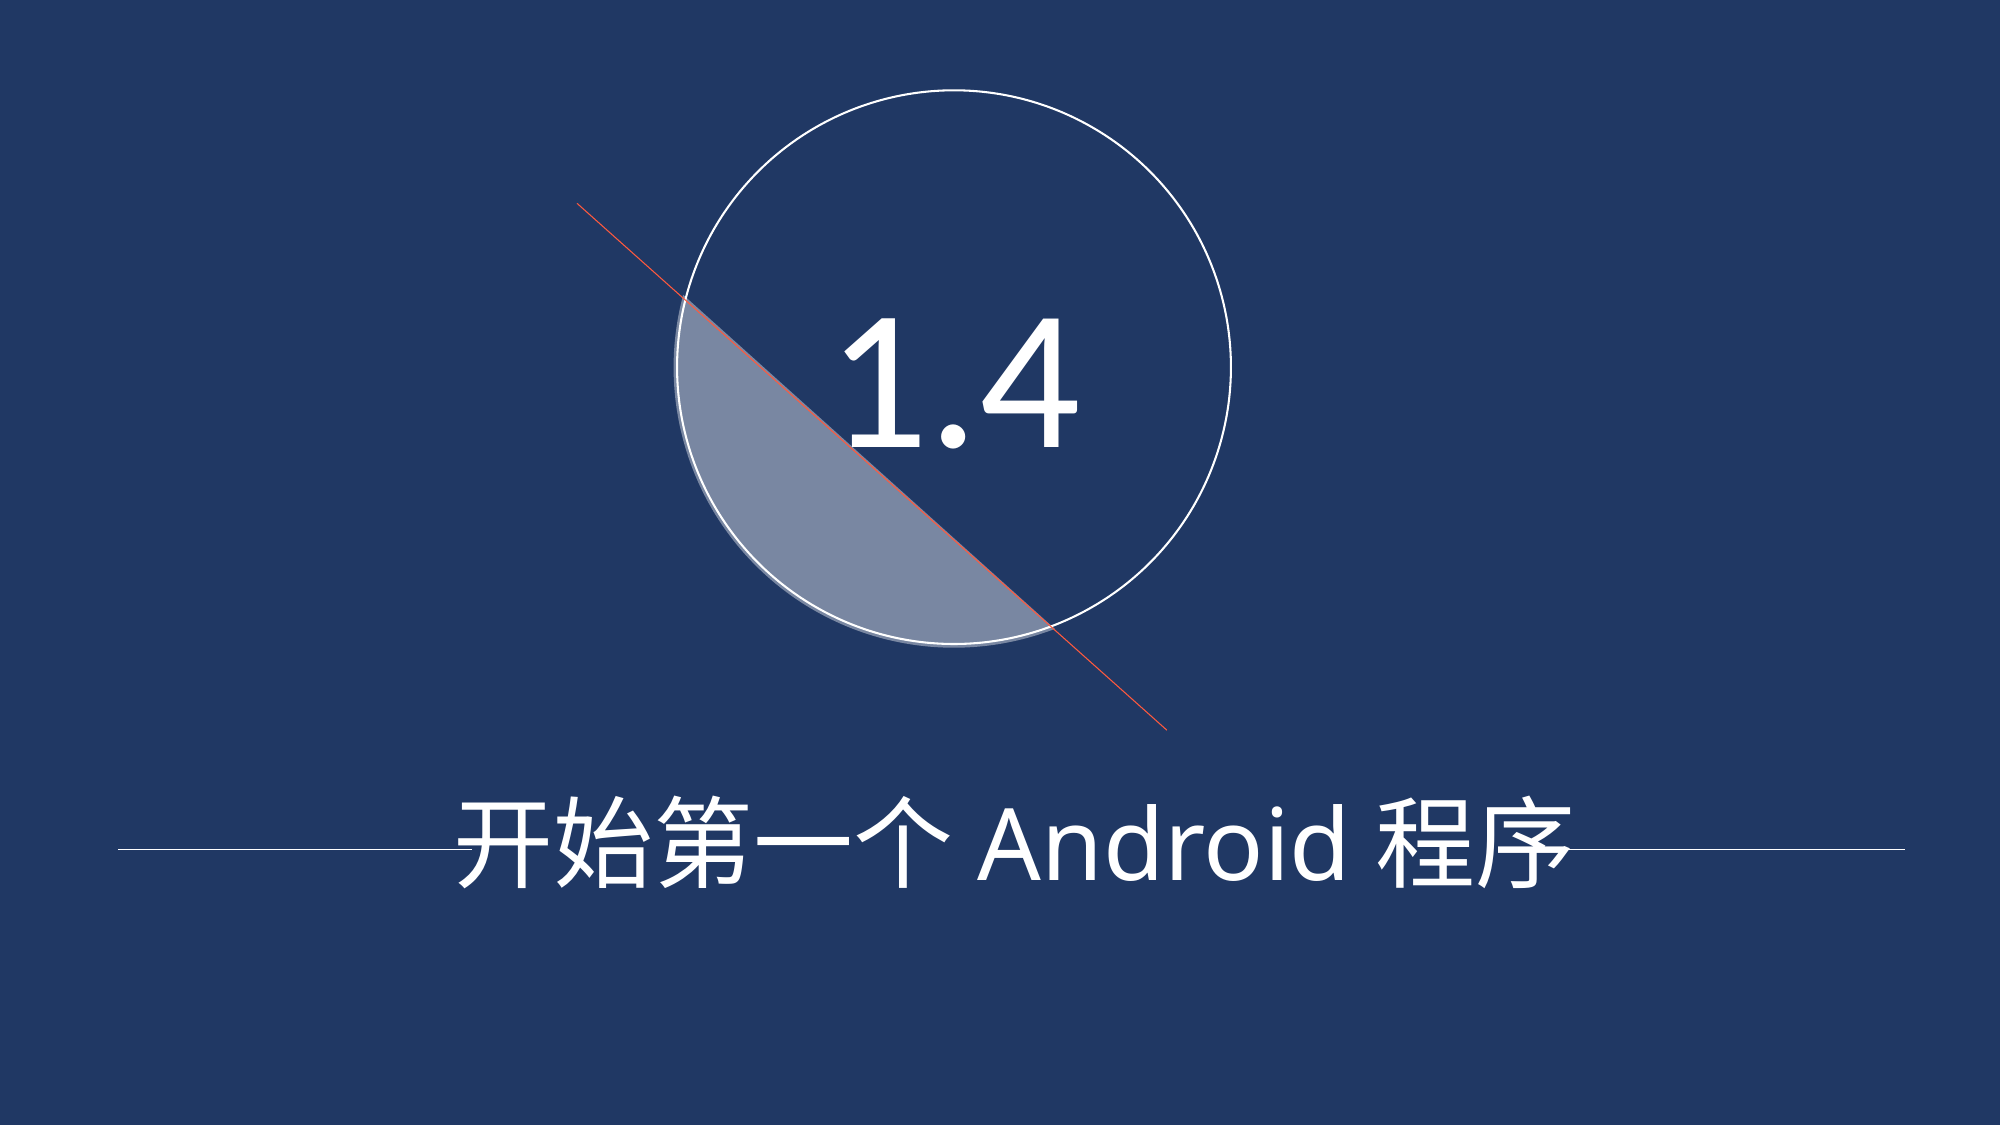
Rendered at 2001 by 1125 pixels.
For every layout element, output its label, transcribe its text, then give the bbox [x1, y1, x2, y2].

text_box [576, 203, 1167, 731]
text_box 开始第一个Android程序 [438, 773, 1591, 908]
text_box 1.4 [729, 89, 1232, 546]
